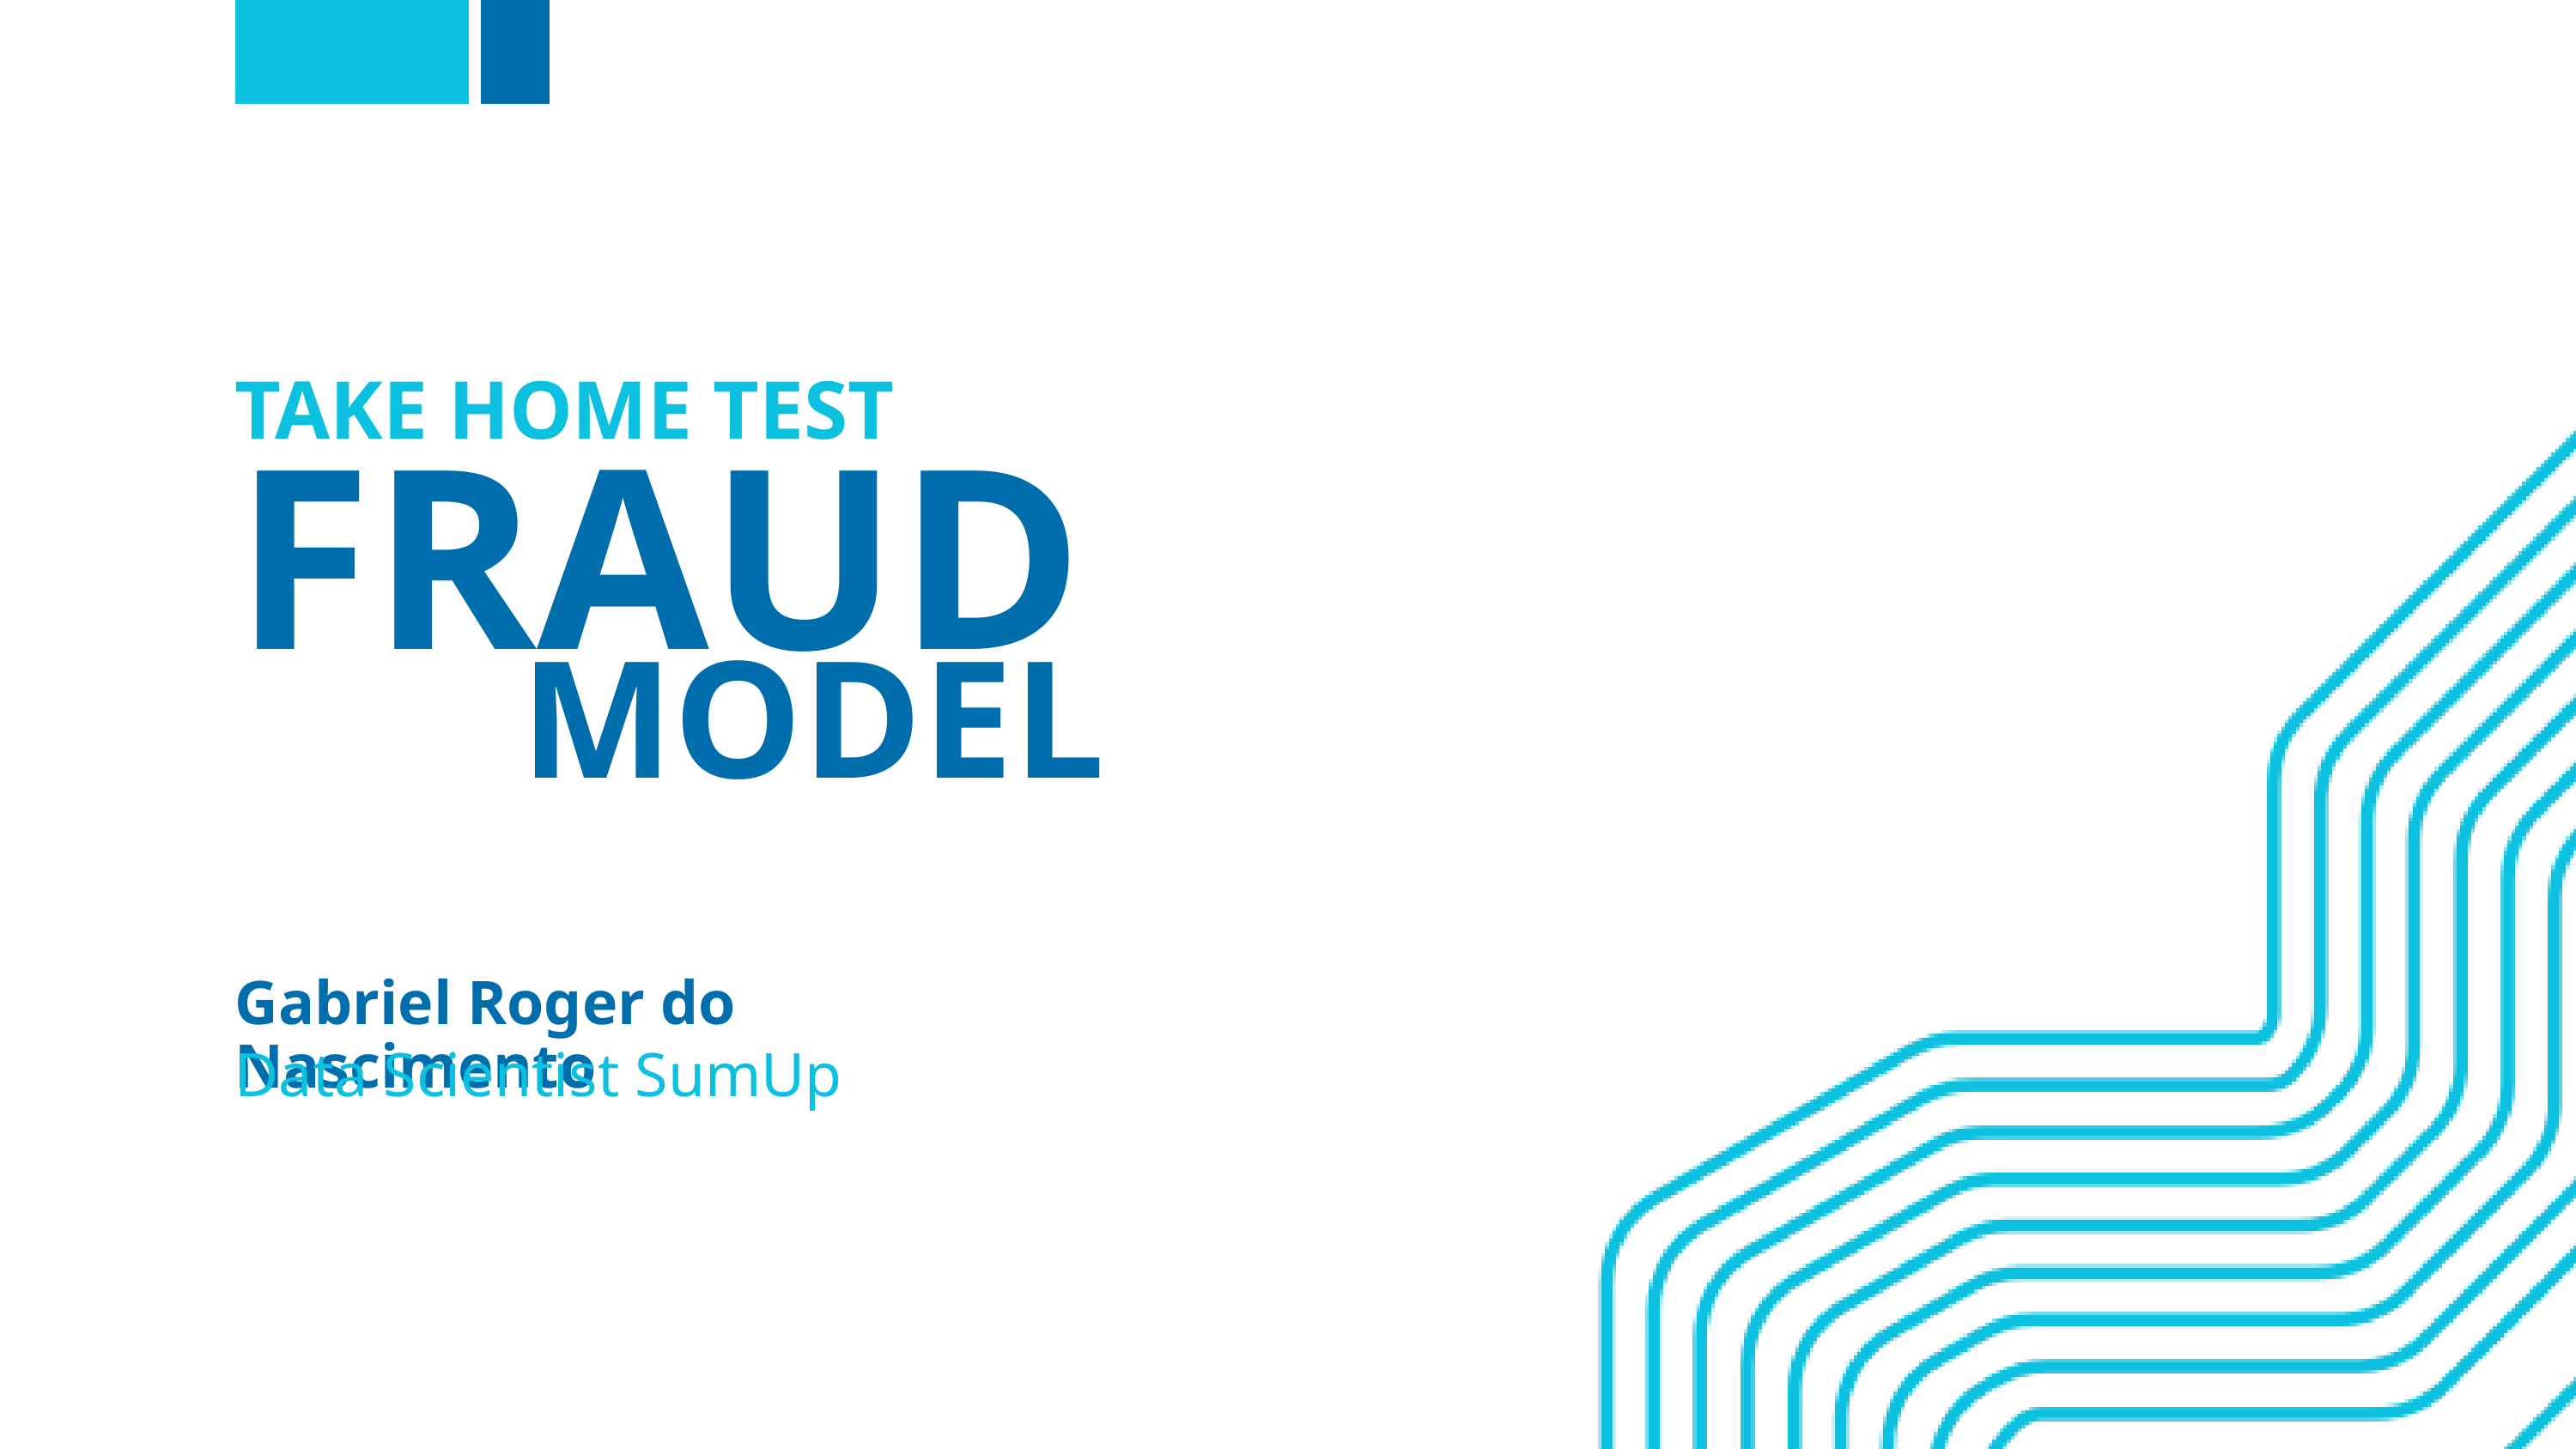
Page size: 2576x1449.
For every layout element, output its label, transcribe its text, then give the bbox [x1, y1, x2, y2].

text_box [480, 0, 550, 104]
text_box FRAUD [234, 437, 1208, 700]
text_box MODEL [520, 613, 1486, 811]
text_box Gabriel Roger do Nascimento [234, 973, 1037, 1045]
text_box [234, 0, 470, 104]
text_box [1595, 413, 2576, 1449]
text_box Data Scientist SumUp [234, 1045, 1087, 1109]
text_box TAKE HOME TEST [234, 371, 983, 455]
